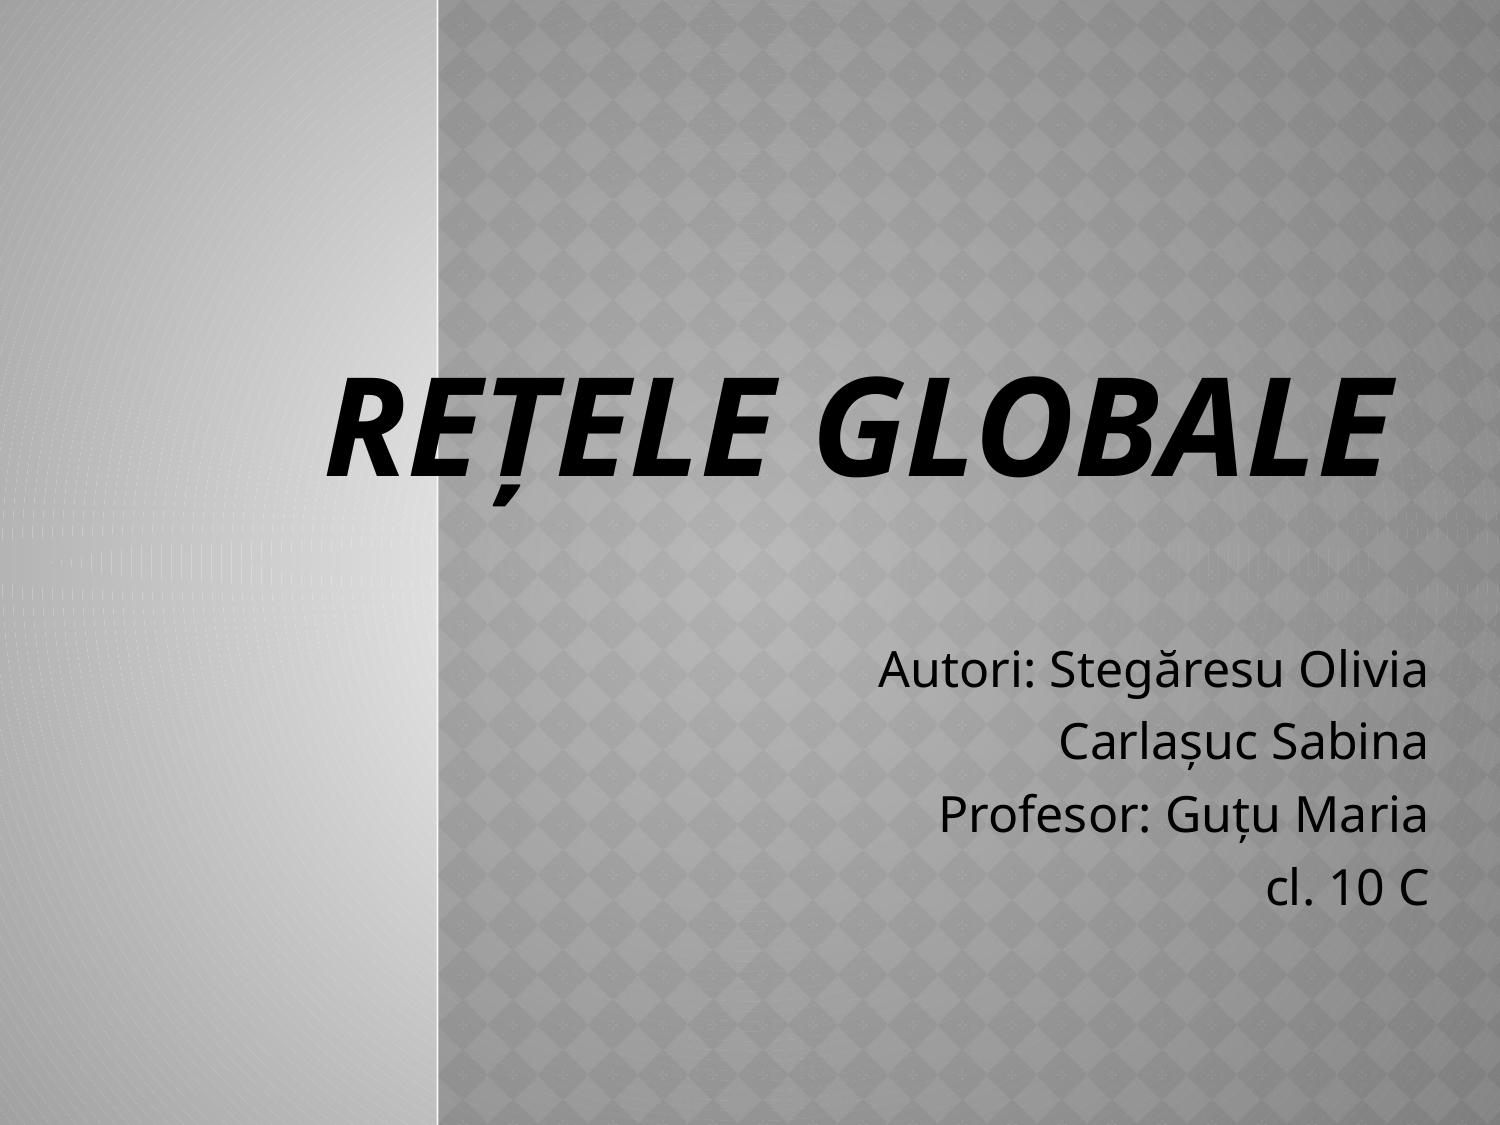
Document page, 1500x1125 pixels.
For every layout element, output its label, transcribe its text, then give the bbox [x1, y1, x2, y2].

title Rețele globale [125, 262, 1400, 504]
subtitle Autori: Stegăresu Olivia Carlașuc Sabina Profesor: Guțu Maria cl. 10 C [225, 637, 1438, 1075]
